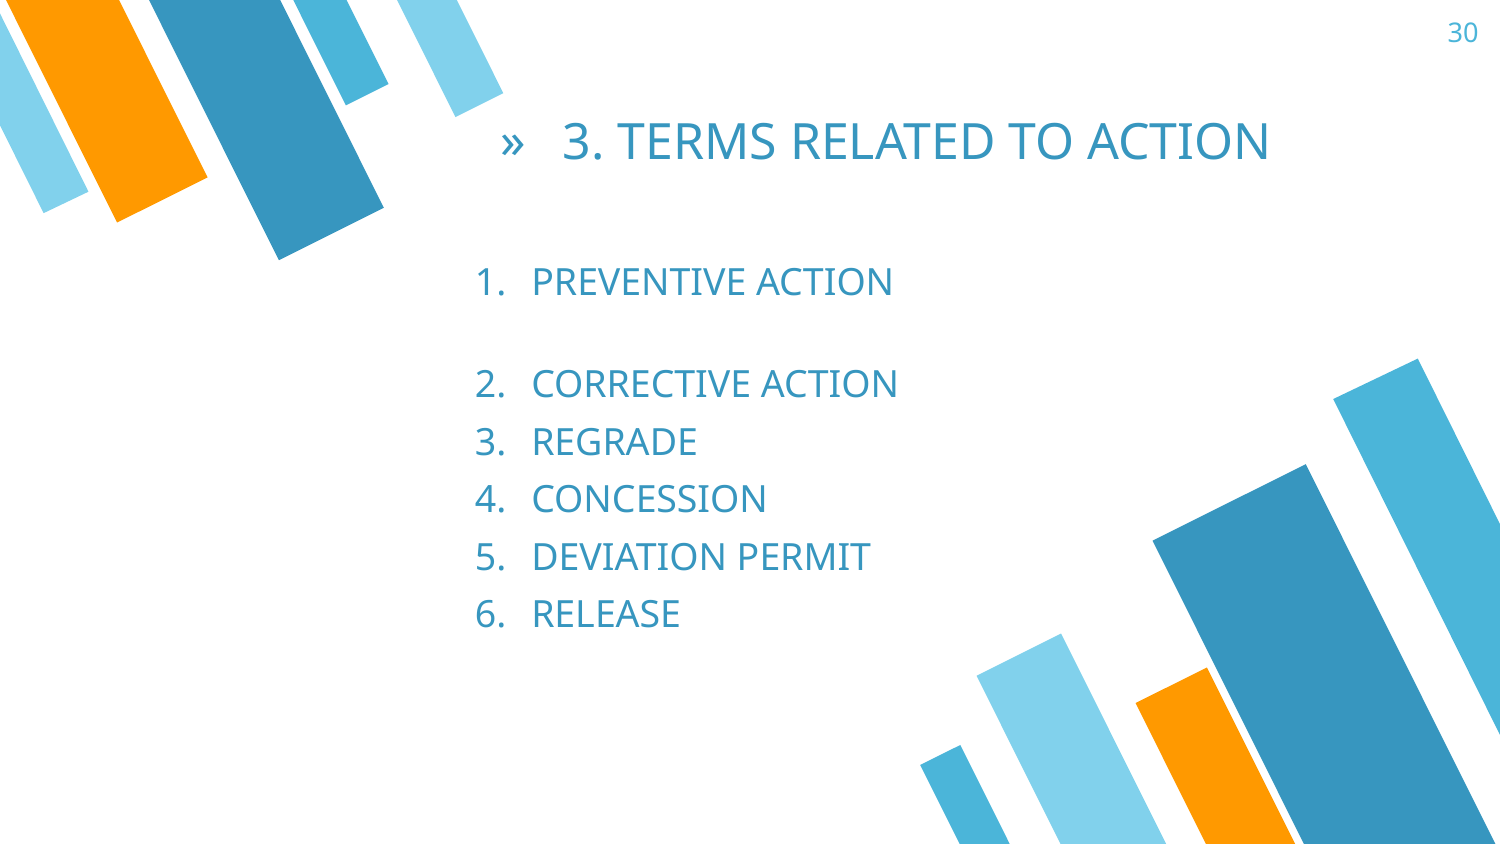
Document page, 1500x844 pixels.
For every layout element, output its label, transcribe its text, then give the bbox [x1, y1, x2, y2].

text_box PREVENTIVE ACTION CORRECTIVE ACTION REGRADE CONCESSION DEVIATION PERMIT RELEASE [443, 242, 983, 738]
slide_number 30 [1403, 0, 1494, 65]
list 3. TERMS RELATED TO ACTION [413, 108, 1346, 243]
